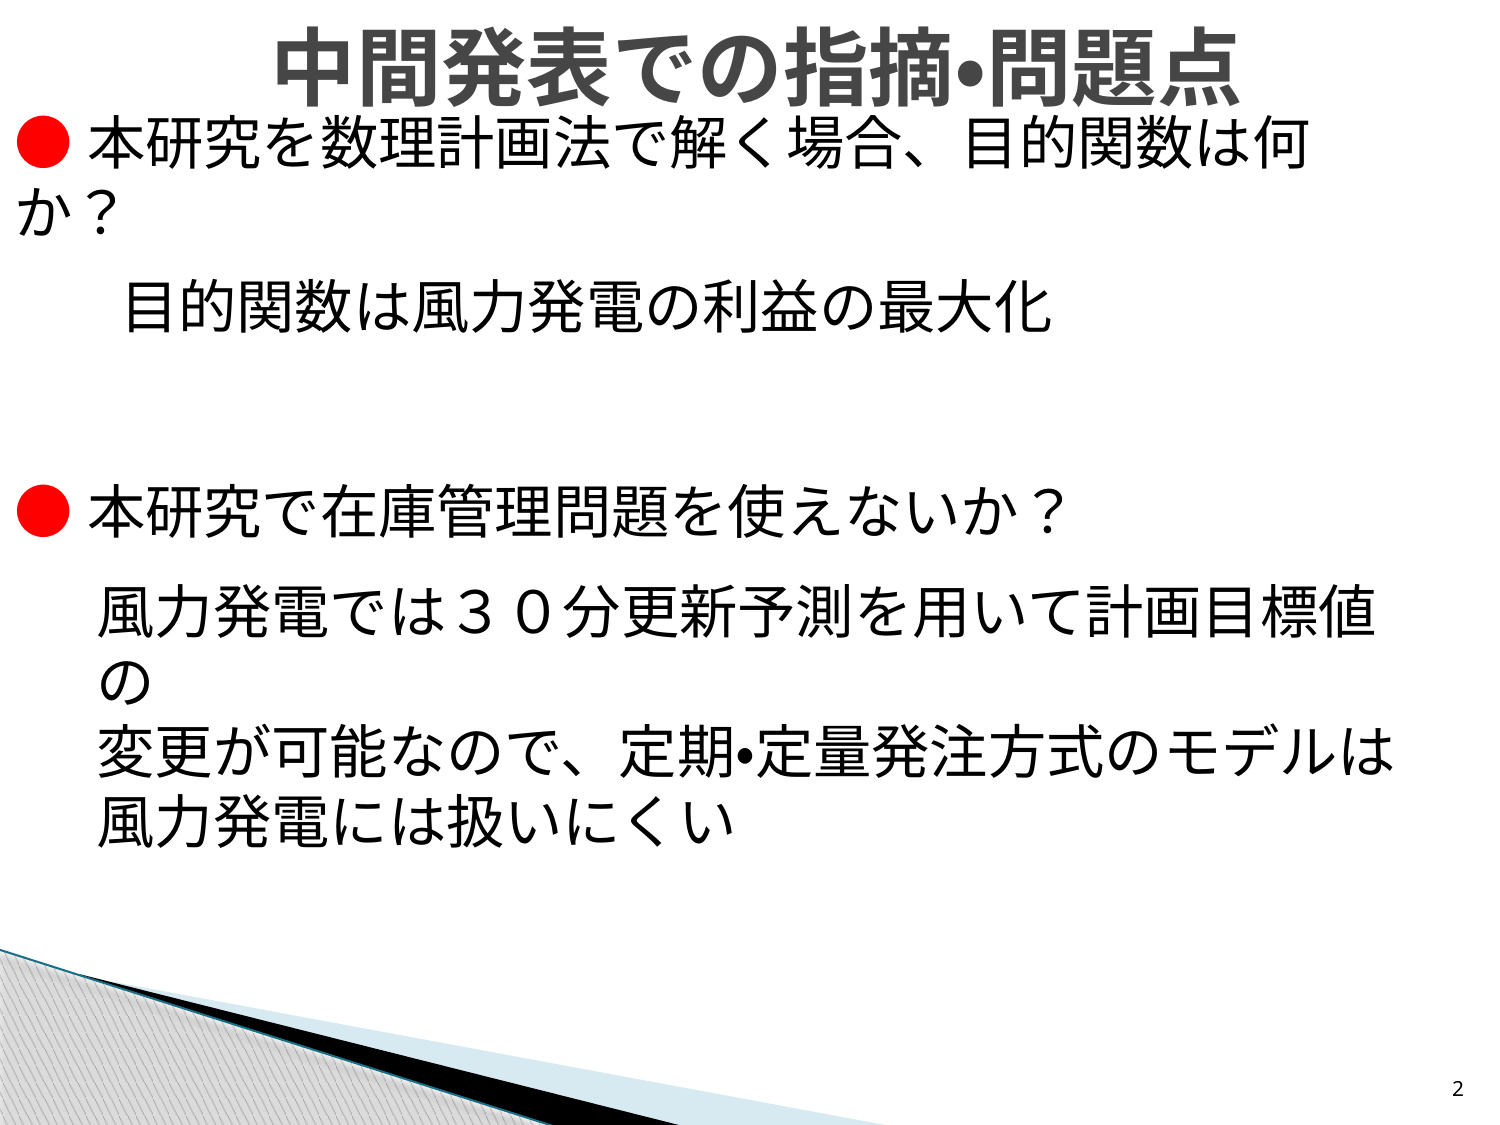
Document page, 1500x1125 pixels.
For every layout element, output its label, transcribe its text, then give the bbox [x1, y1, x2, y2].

text_box ●本研究を数理計画法で解く場合、目的関数は何か？ [0, 124, 1422, 227]
text_box ●本研究で在庫管理問題を使えないか？ [0, 452, 1153, 567]
slide_number 2 [1418, 1051, 1479, 1112]
title 中間発表での指摘・問題点 [82, 0, 1432, 131]
text_box 風力発電では３０分更新予測を用いて計画目標値の 変更が可能なので、定期・定量発注方式のモデルは 風力発電には扱いにくい [78, 581, 1446, 848]
text_box 目的関数は風力発電の利益の最大化 [101, 253, 1340, 356]
